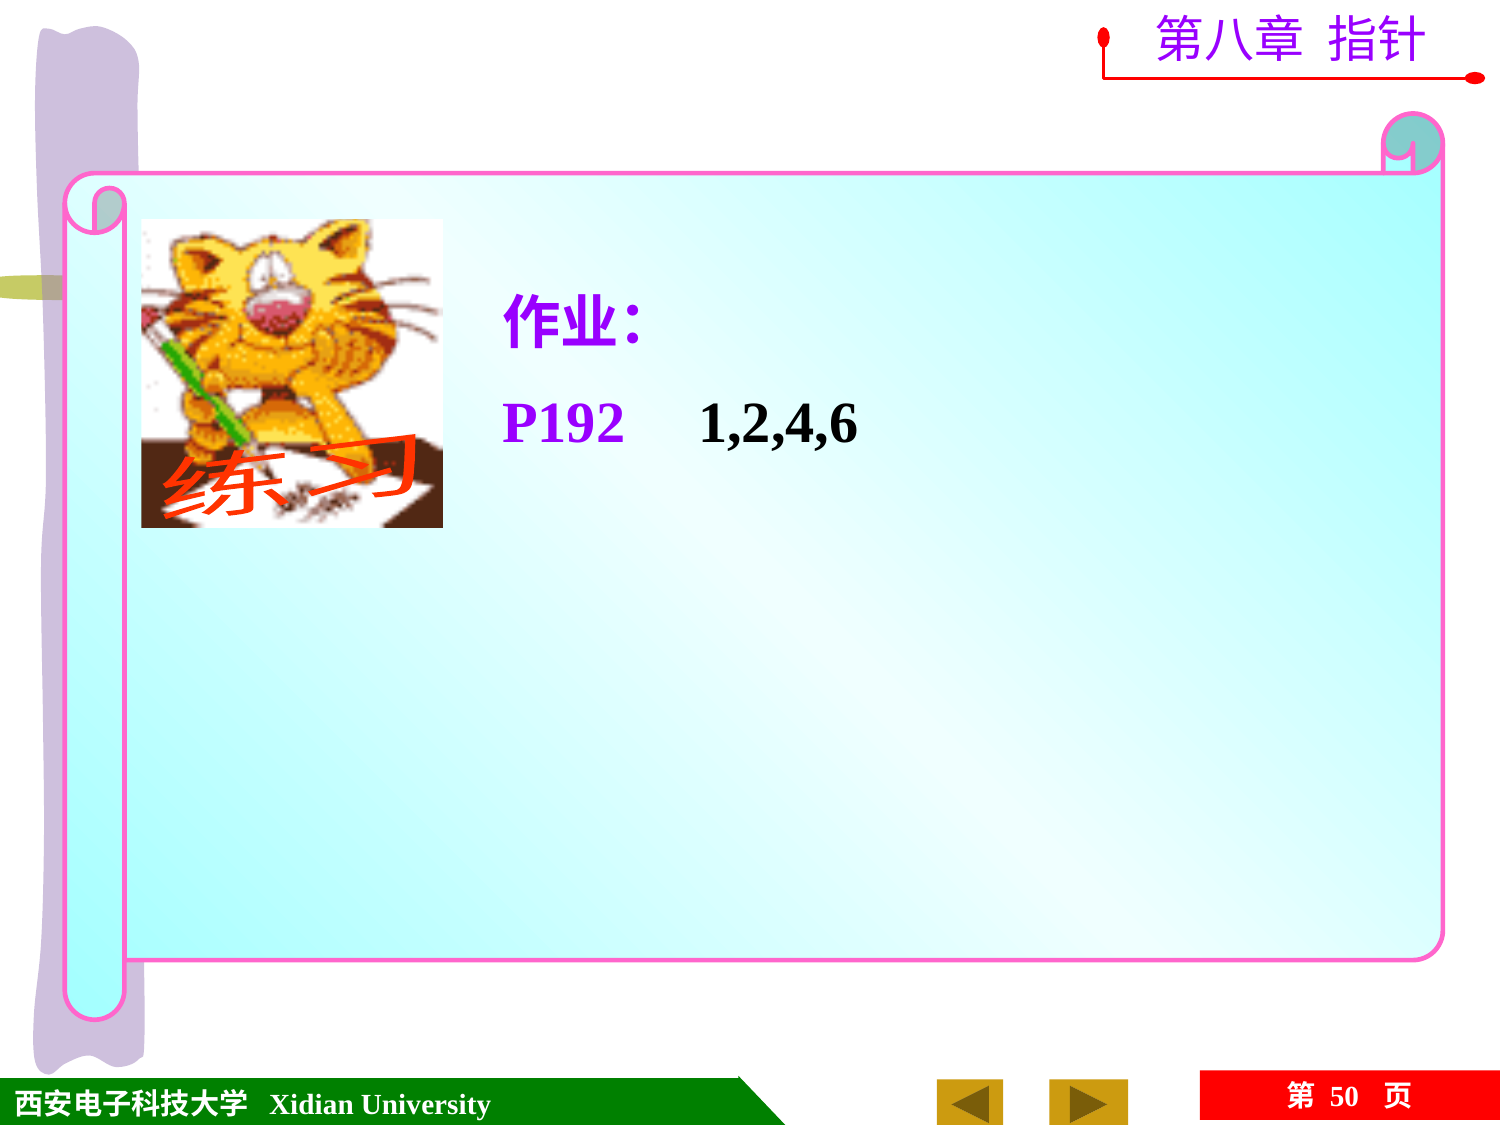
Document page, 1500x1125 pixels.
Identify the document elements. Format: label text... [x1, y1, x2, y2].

text_box 作业： P192 1,2,4,6 [487, 278, 1338, 462]
text_box [64, 113, 1443, 1020]
picture [141, 219, 450, 528]
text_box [1103, 0, 1476, 79]
